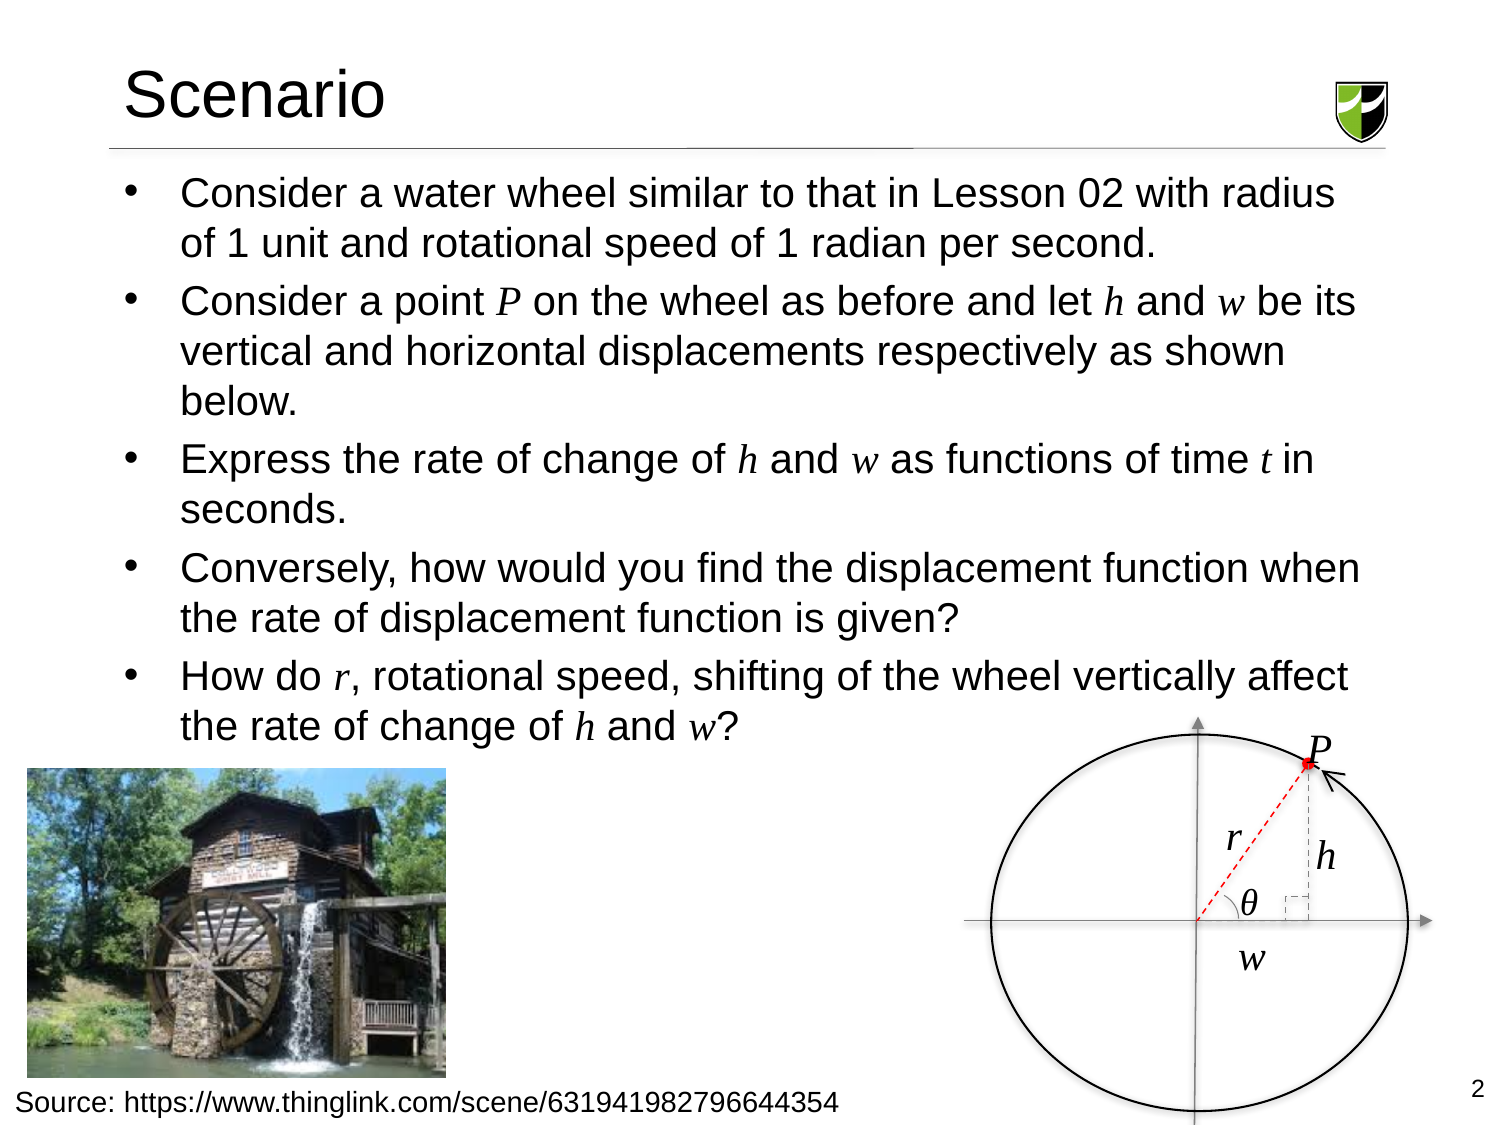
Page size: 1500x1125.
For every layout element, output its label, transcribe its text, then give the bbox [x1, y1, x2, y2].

title Scenario [109, 42, 1129, 143]
picture [27, 767, 446, 1079]
slide_number 2 [1438, 1065, 1500, 1125]
picture [1335, 75, 1393, 143]
list Consider a water wheel similar to that in Lesson 02 with radius of 1 unit and rotational speed of 1 radian per second. Consider a point P on the wheel as before and let h and w be its vertical and horizontal displacements respectively as shown below. Express the rate of change of h and w as functions of time t in seconds. Conversely, how would you find the displacement function when the rate of displacement function is given? How do r, rotational speed, shifting of the wheel vertically affect the rate of change of h and w? [109, 157, 1393, 1015]
text_box Source: https://www.thinglink.com/scene/631941982796644354 [0, 1075, 892, 1125]
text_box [963, 713, 1433, 1125]
